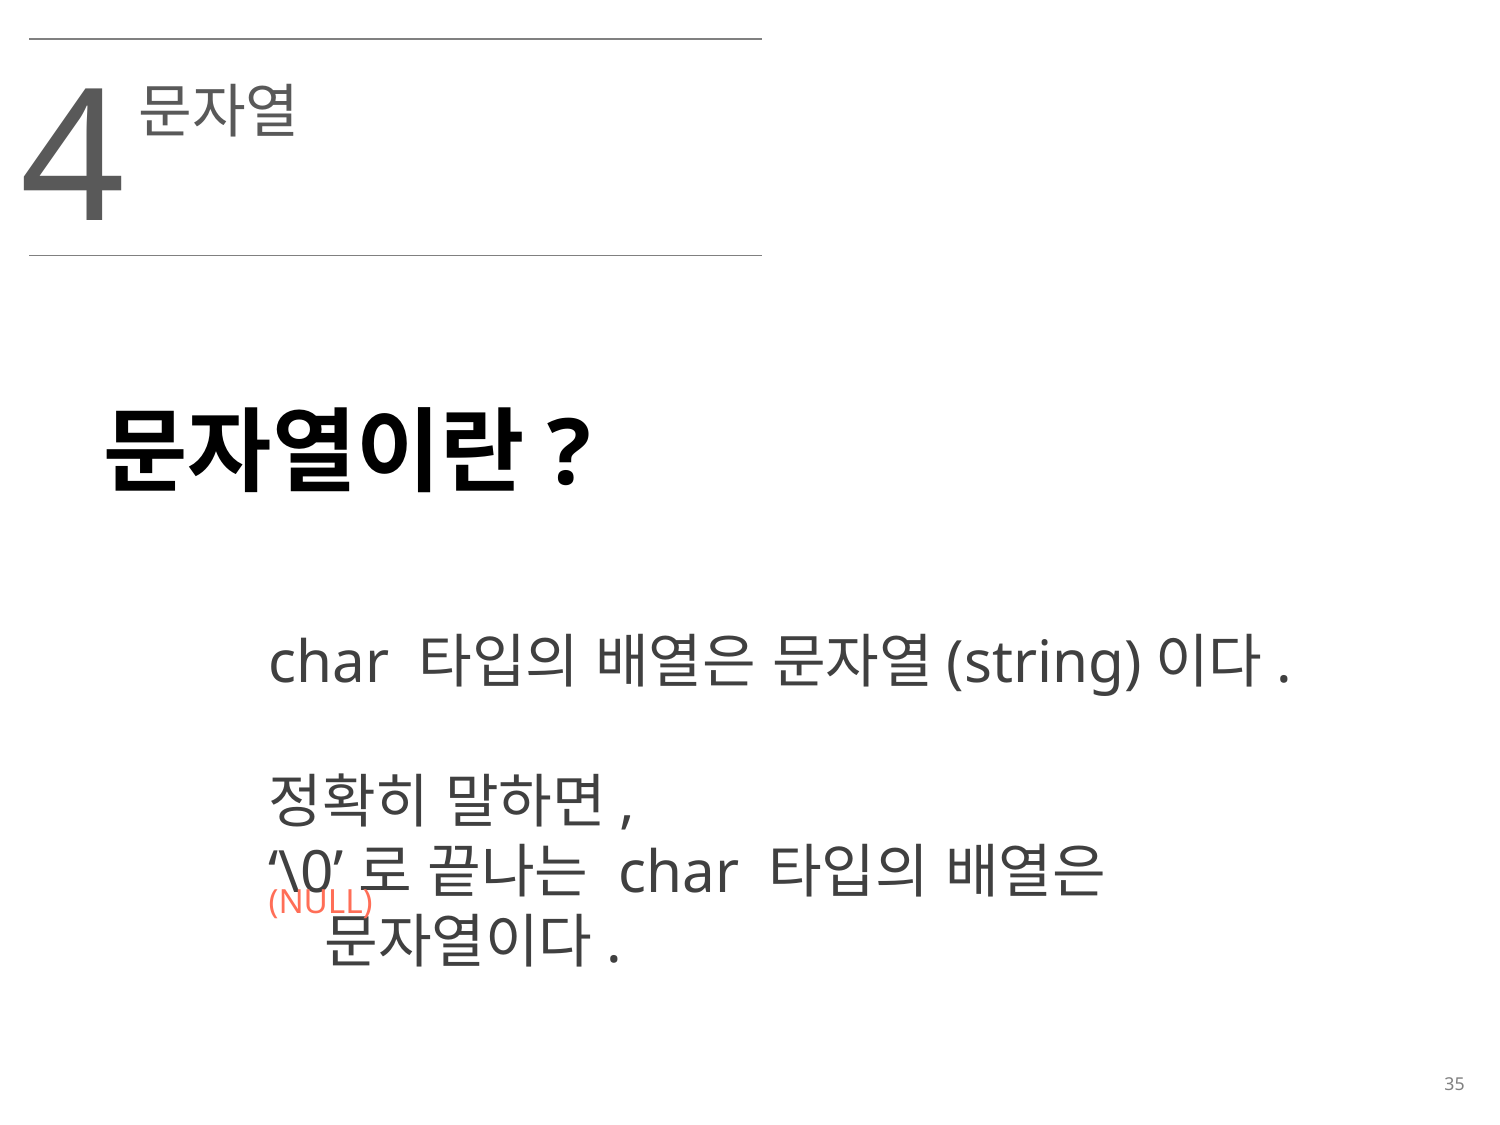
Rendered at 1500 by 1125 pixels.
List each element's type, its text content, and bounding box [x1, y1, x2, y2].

text_box 문자열 [124, 66, 349, 152]
text_box 문자열이란? [88, 385, 674, 510]
text_box 4 [5, 29, 124, 265]
text_box (NULL) [253, 872, 459, 928]
text_box char 타입의 배열은 문자열(string)이다. 정확히 말하면, ‘\0’로 끝나는 char 타입의 배열은 문자열이다. [253, 616, 1376, 982]
